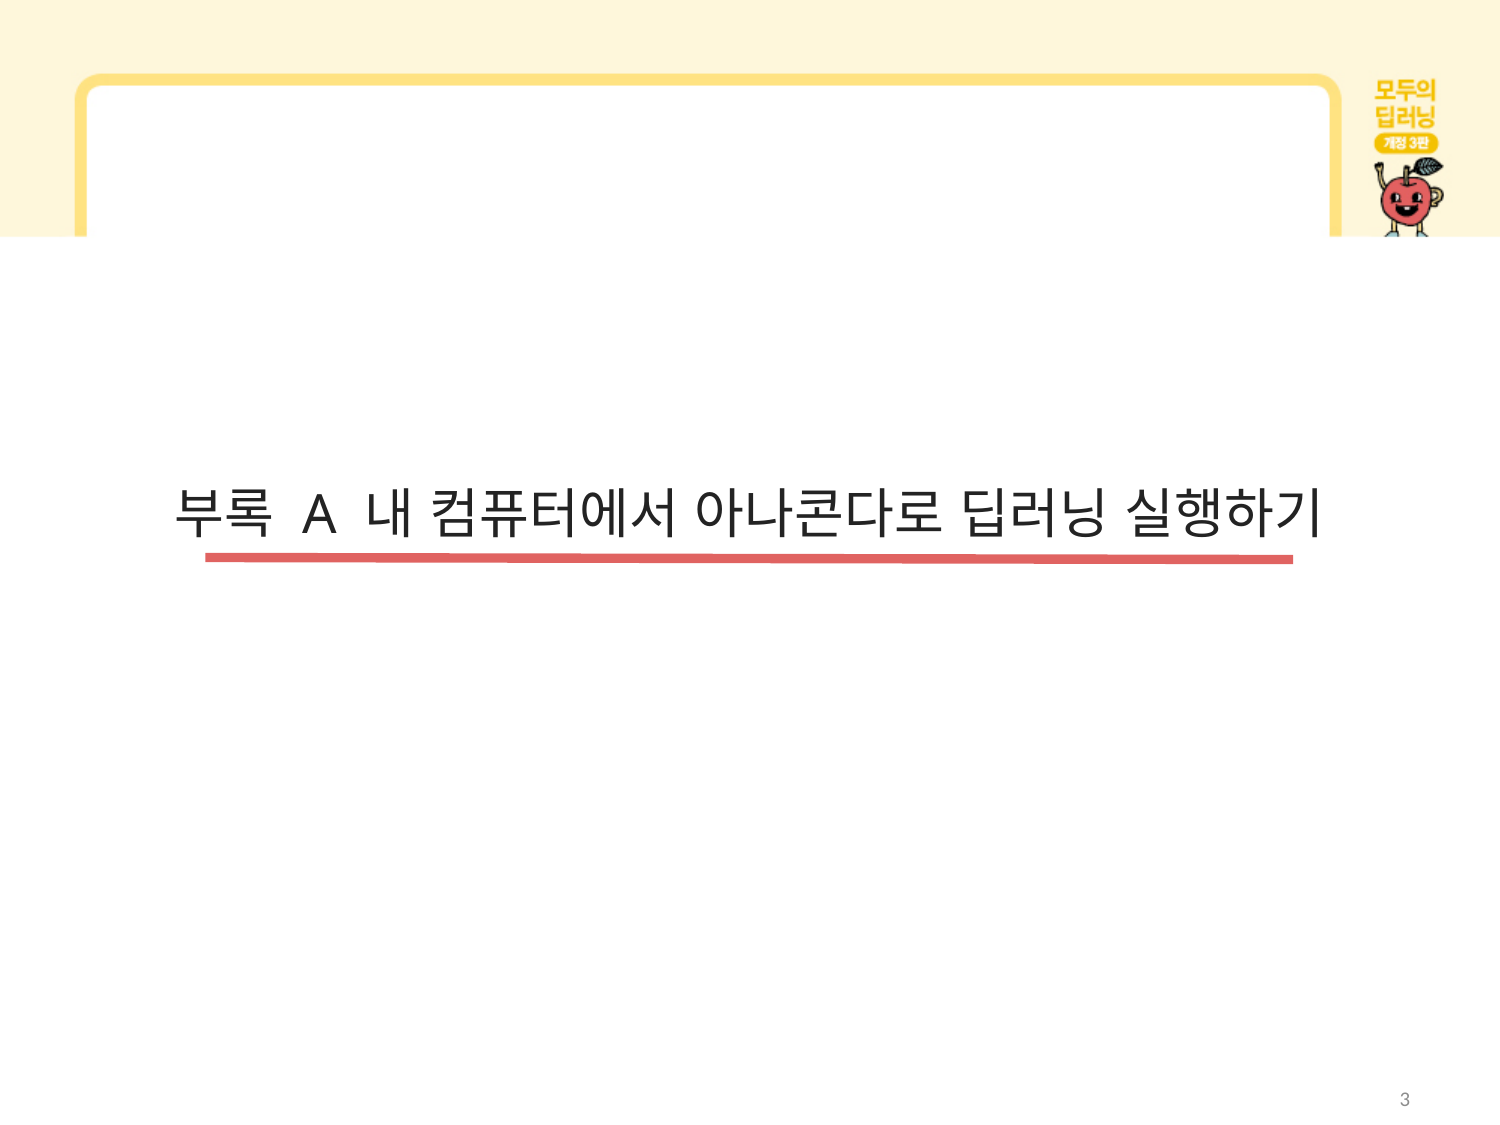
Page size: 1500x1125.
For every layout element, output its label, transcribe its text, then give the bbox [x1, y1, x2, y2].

slide_number 3 [1074, 1074, 1425, 1123]
picture [0, 0, 1500, 1125]
text_box 부록 A 내 컴퓨터에서 아나콘다로 딥러닝 실행하기 [87, 420, 1413, 552]
